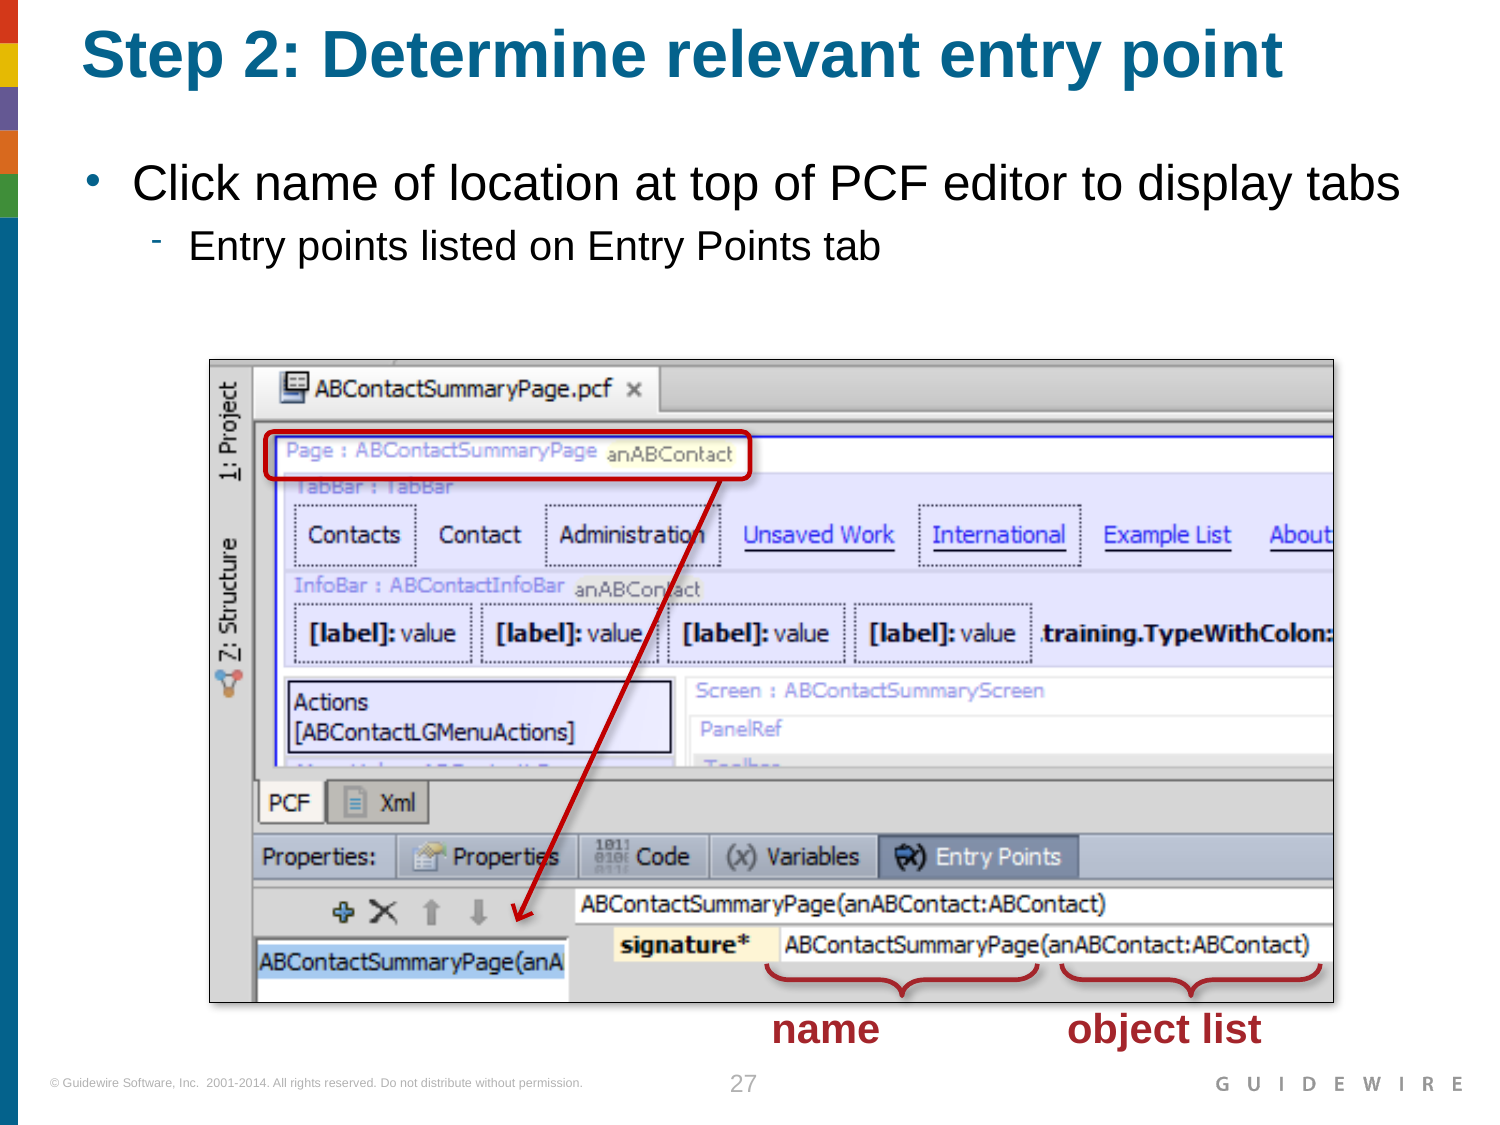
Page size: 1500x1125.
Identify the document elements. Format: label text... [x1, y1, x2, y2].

title Step 2: Determine relevant entry point [81, 19, 1446, 142]
text_box name [771, 1012, 1028, 1053]
text_box object list [1067, 1012, 1323, 1053]
picture [1215, 1073, 1480, 1096]
list Click name of location at top of PCF editor to display tabs Entry points listed on Entry Points tab [85, 149, 1450, 313]
picture [208, 358, 1333, 1003]
